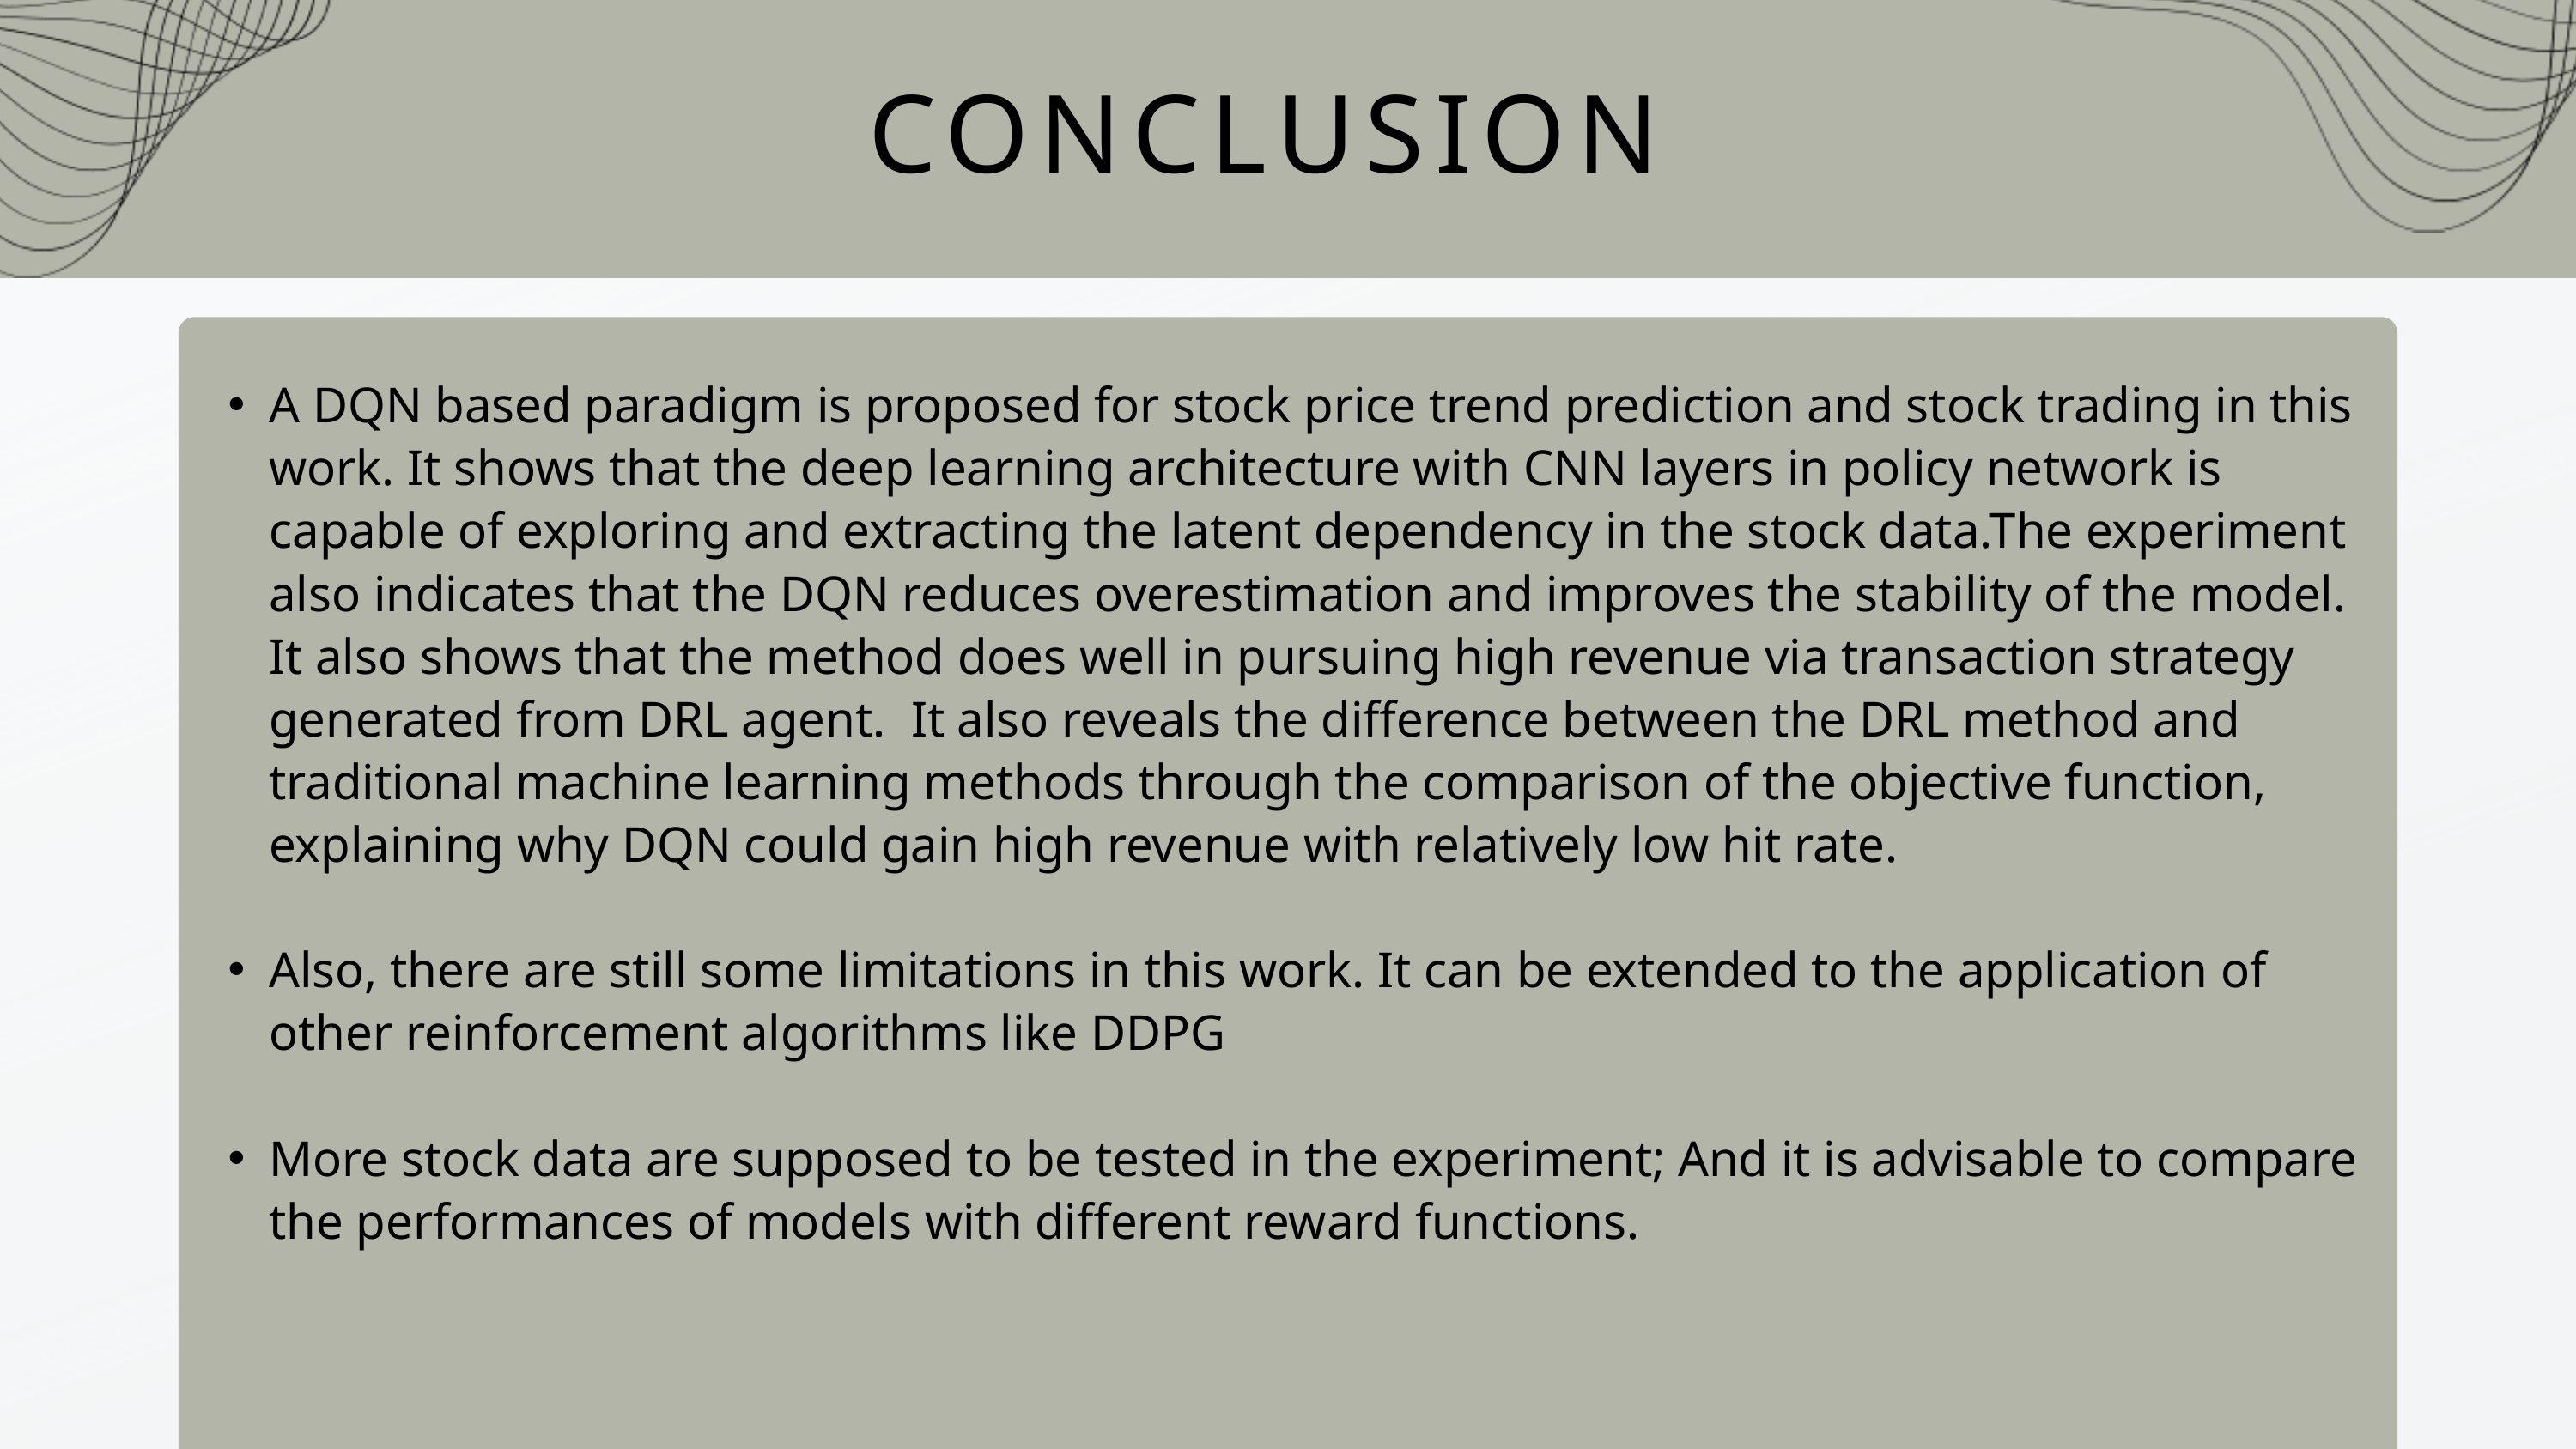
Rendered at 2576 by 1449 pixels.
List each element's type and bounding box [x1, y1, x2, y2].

text_box [0, 288, 2576, 1449]
text_box [0, 0, 2576, 279]
text_box [178, 317, 2398, 1449]
